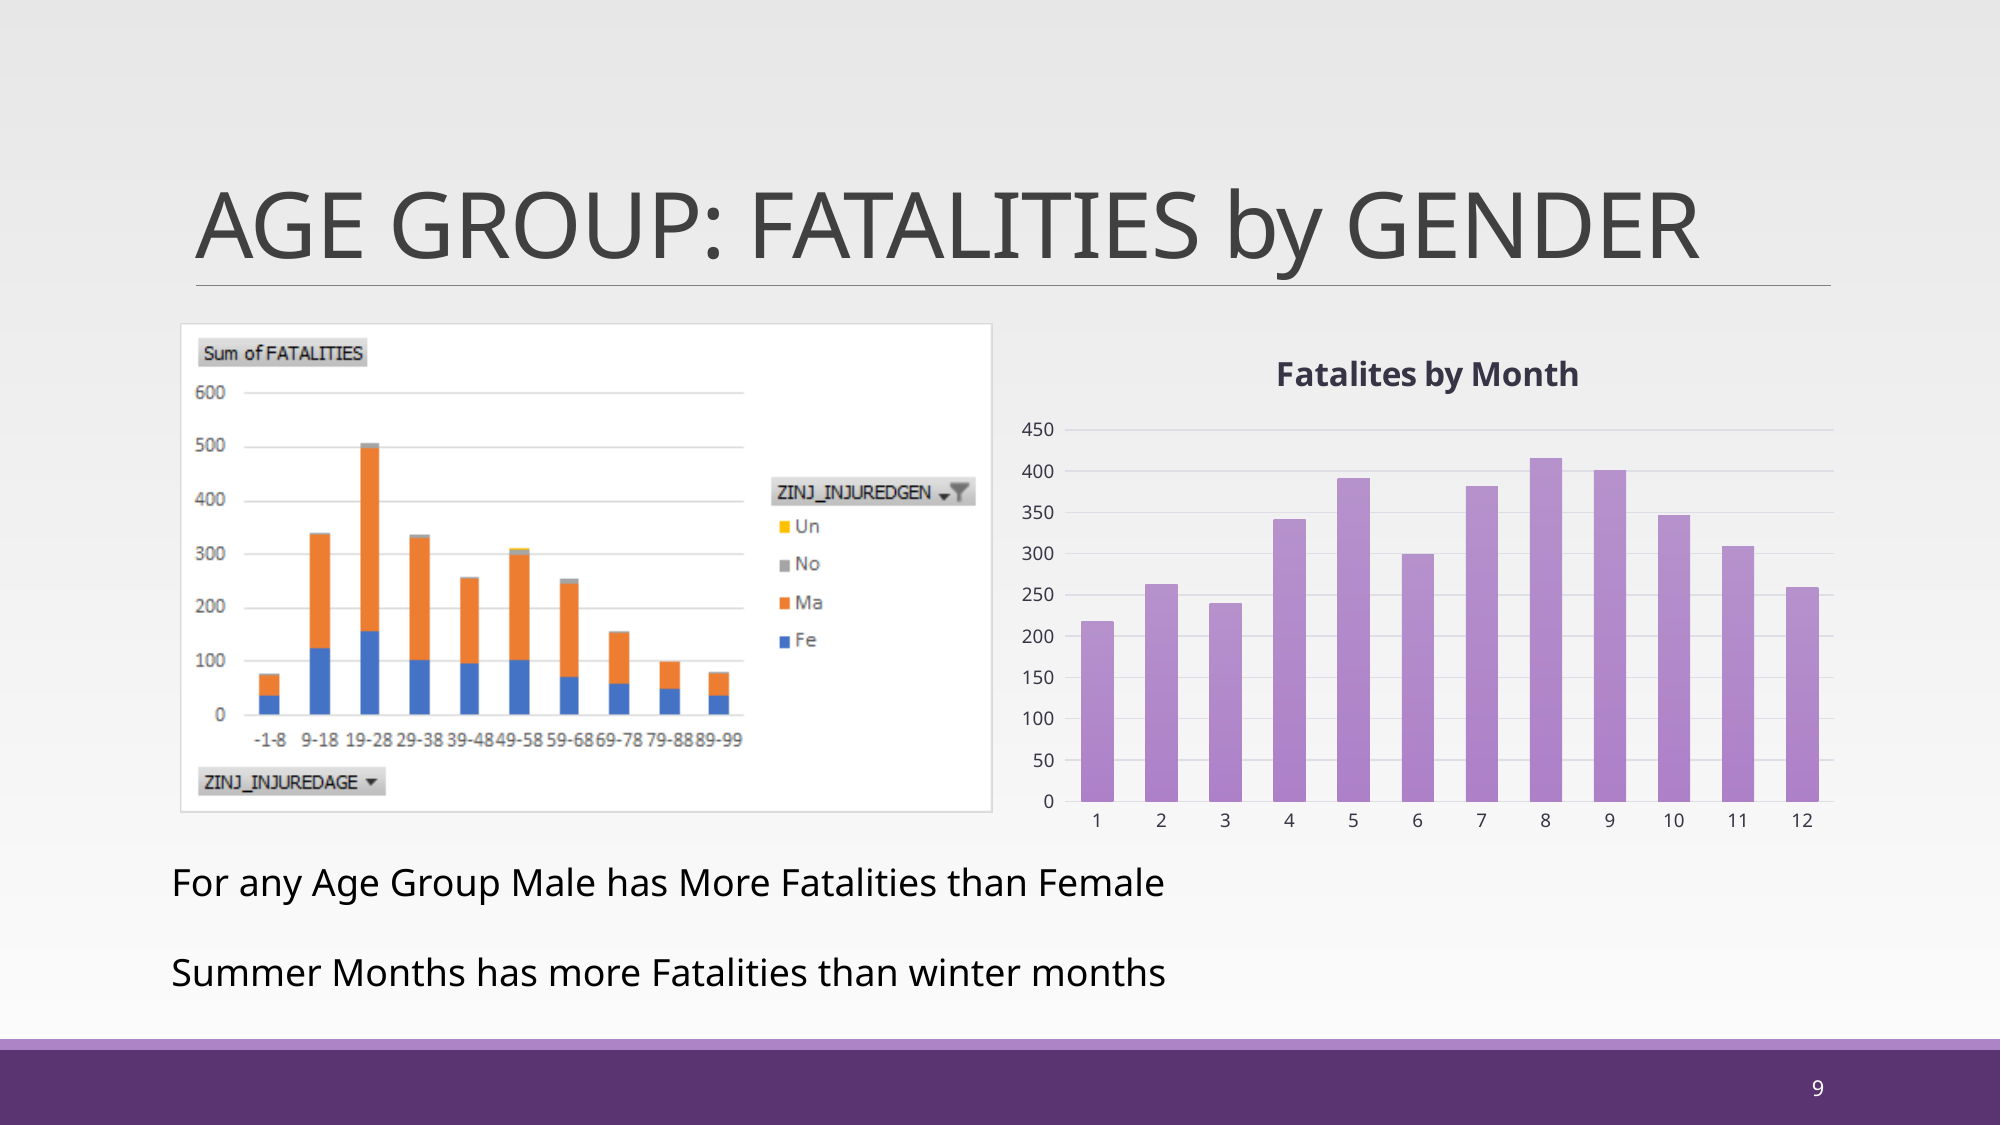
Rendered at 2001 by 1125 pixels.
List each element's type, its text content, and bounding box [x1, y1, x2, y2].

title AGE GROUP: FATALITIES by GENDER [180, 47, 1830, 285]
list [179, 323, 993, 813]
slide_number 9 [1624, 1059, 1840, 1120]
chart [1004, 323, 1852, 845]
text_box For any Age Group Male has More Fatalities than Female Summer Months has more Fatalities than winter months [156, 851, 1249, 1002]
